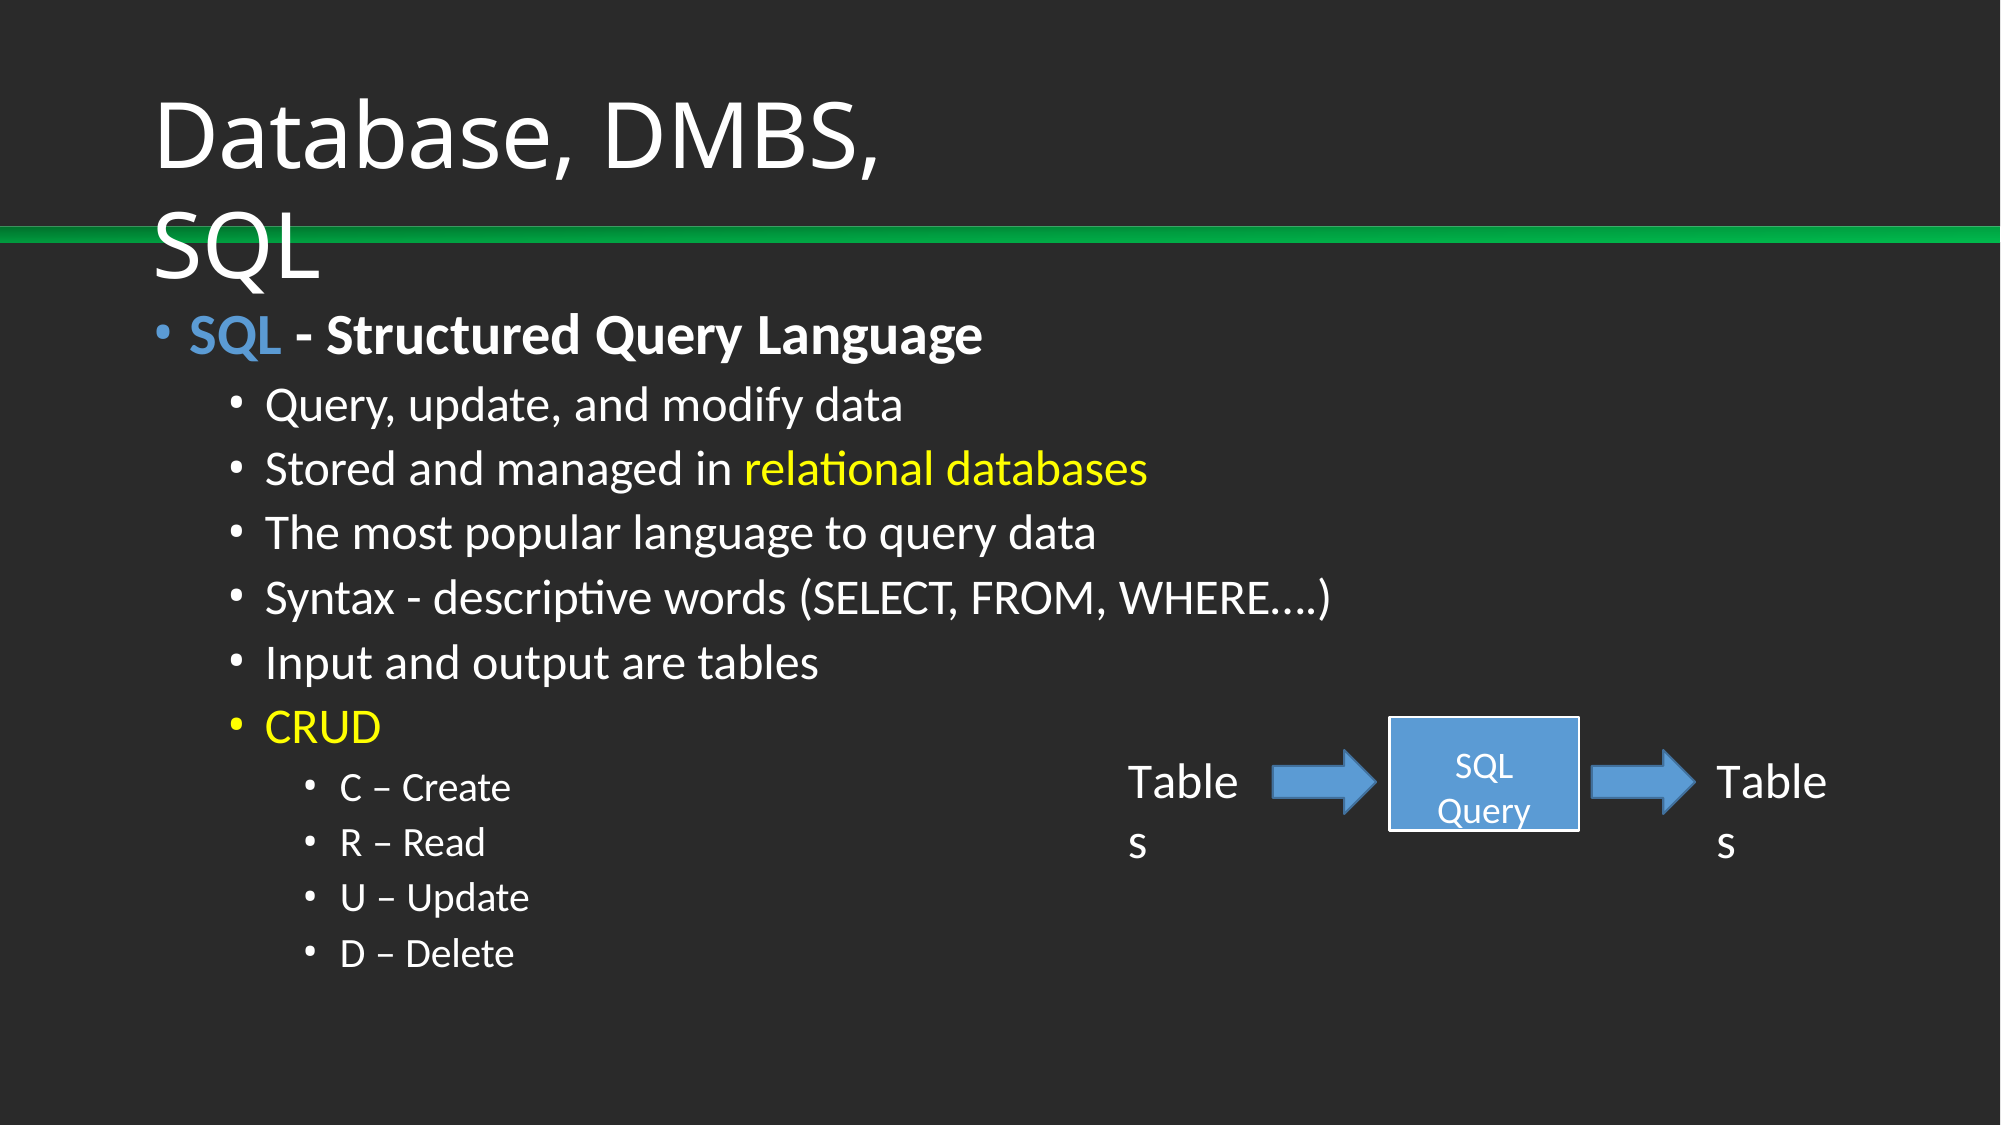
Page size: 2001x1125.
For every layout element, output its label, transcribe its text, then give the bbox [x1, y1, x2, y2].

title Database, DMBS, SQL [150, 74, 936, 288]
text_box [1590, 748, 1697, 816]
text_box Tables [1125, 746, 1257, 869]
picture [936, 226, 2000, 243]
text_box C – Create R – Read U – Update D – Delete [300, 752, 534, 976]
text_box SQL - Structured Query Language Query, update, and modify data Stored and managed in relational databases The most popular language to query data Syntax - descriptive words (SELECT, FROM, WHERE….) Input and output are tables CRUD [150, 288, 1346, 754]
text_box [1271, 748, 1378, 816]
text_box SQL Query [1389, 717, 1579, 831]
picture [0, 226, 150, 243]
text_box Tables [1714, 746, 1846, 869]
